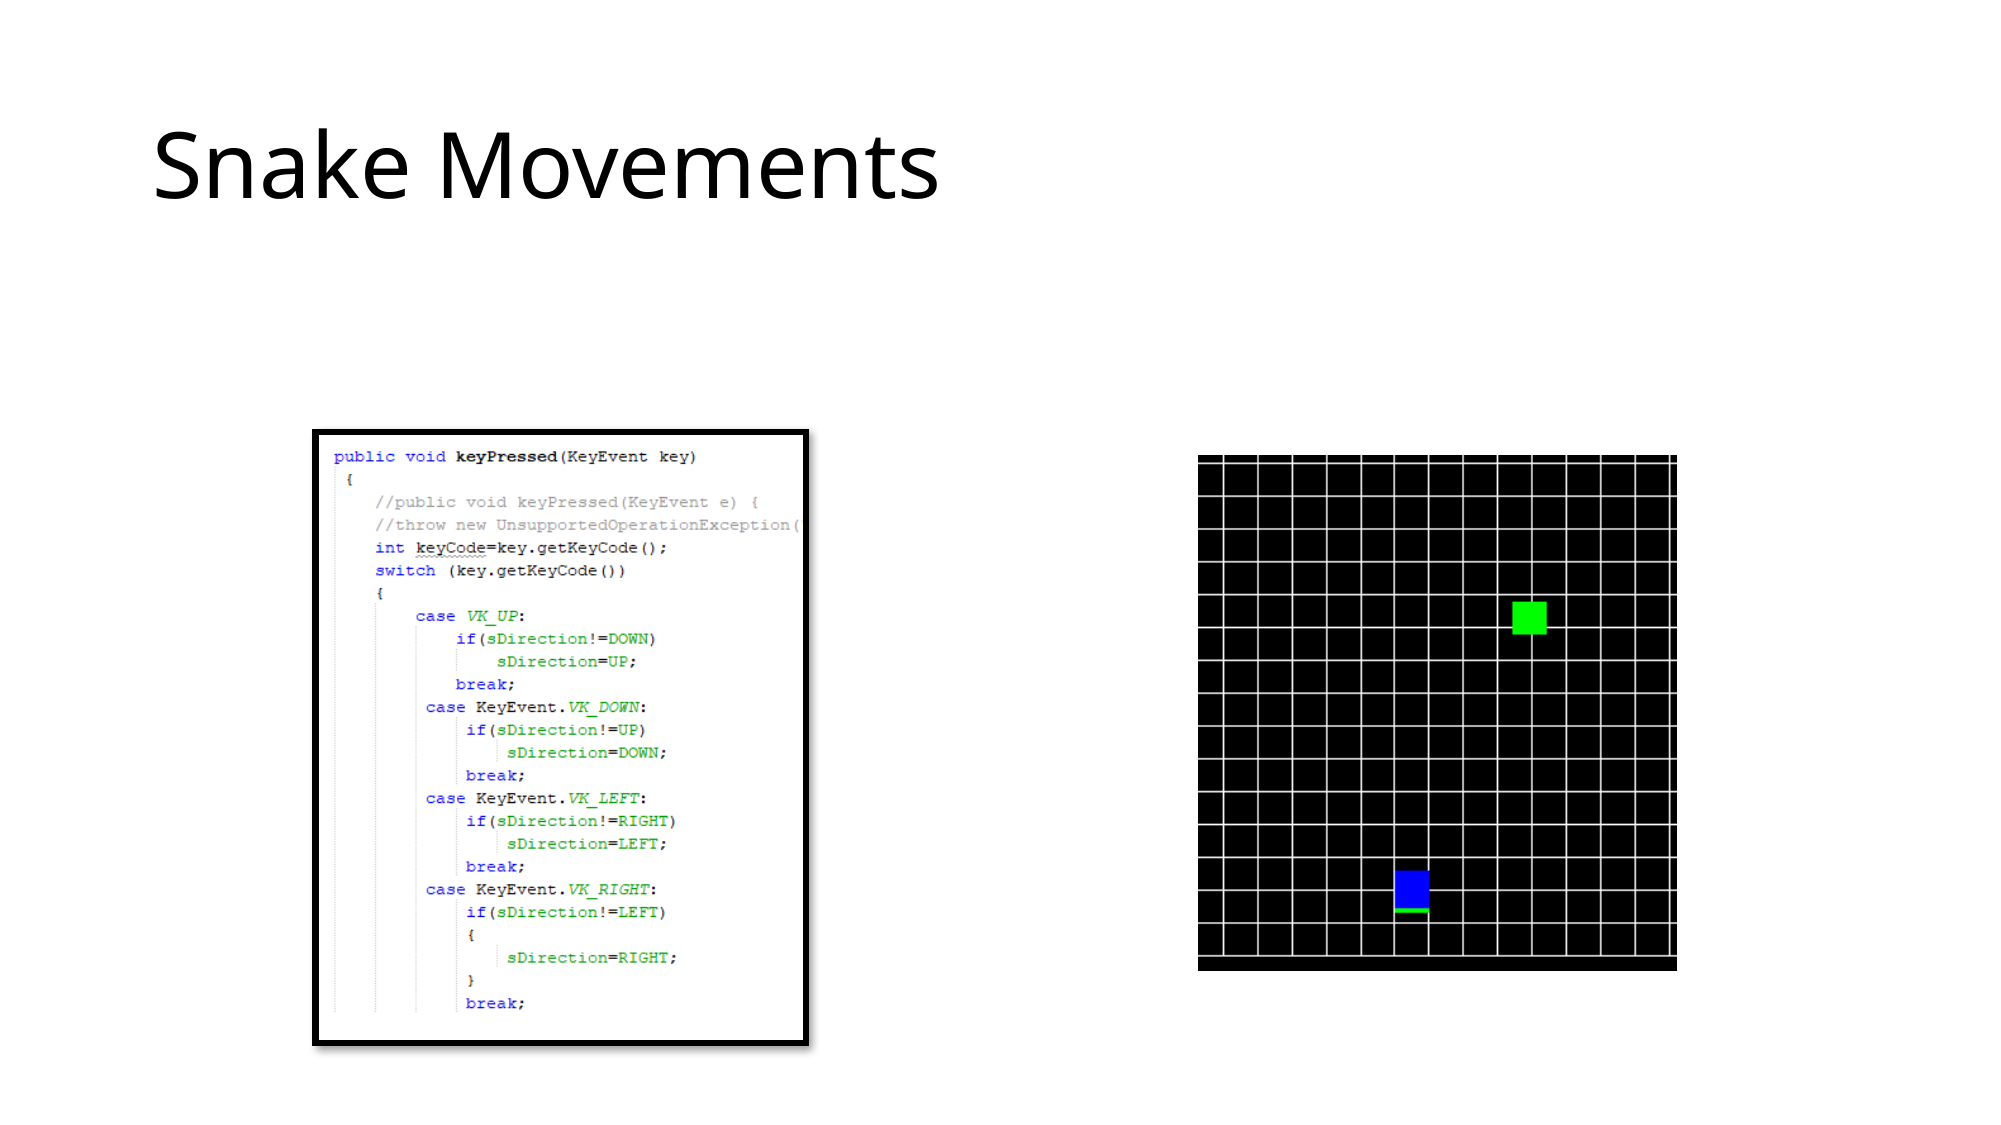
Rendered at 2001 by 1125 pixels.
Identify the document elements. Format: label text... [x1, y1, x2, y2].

title Snake Movements [137, 59, 1863, 278]
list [318, 435, 803, 1040]
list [1198, 455, 1677, 971]
